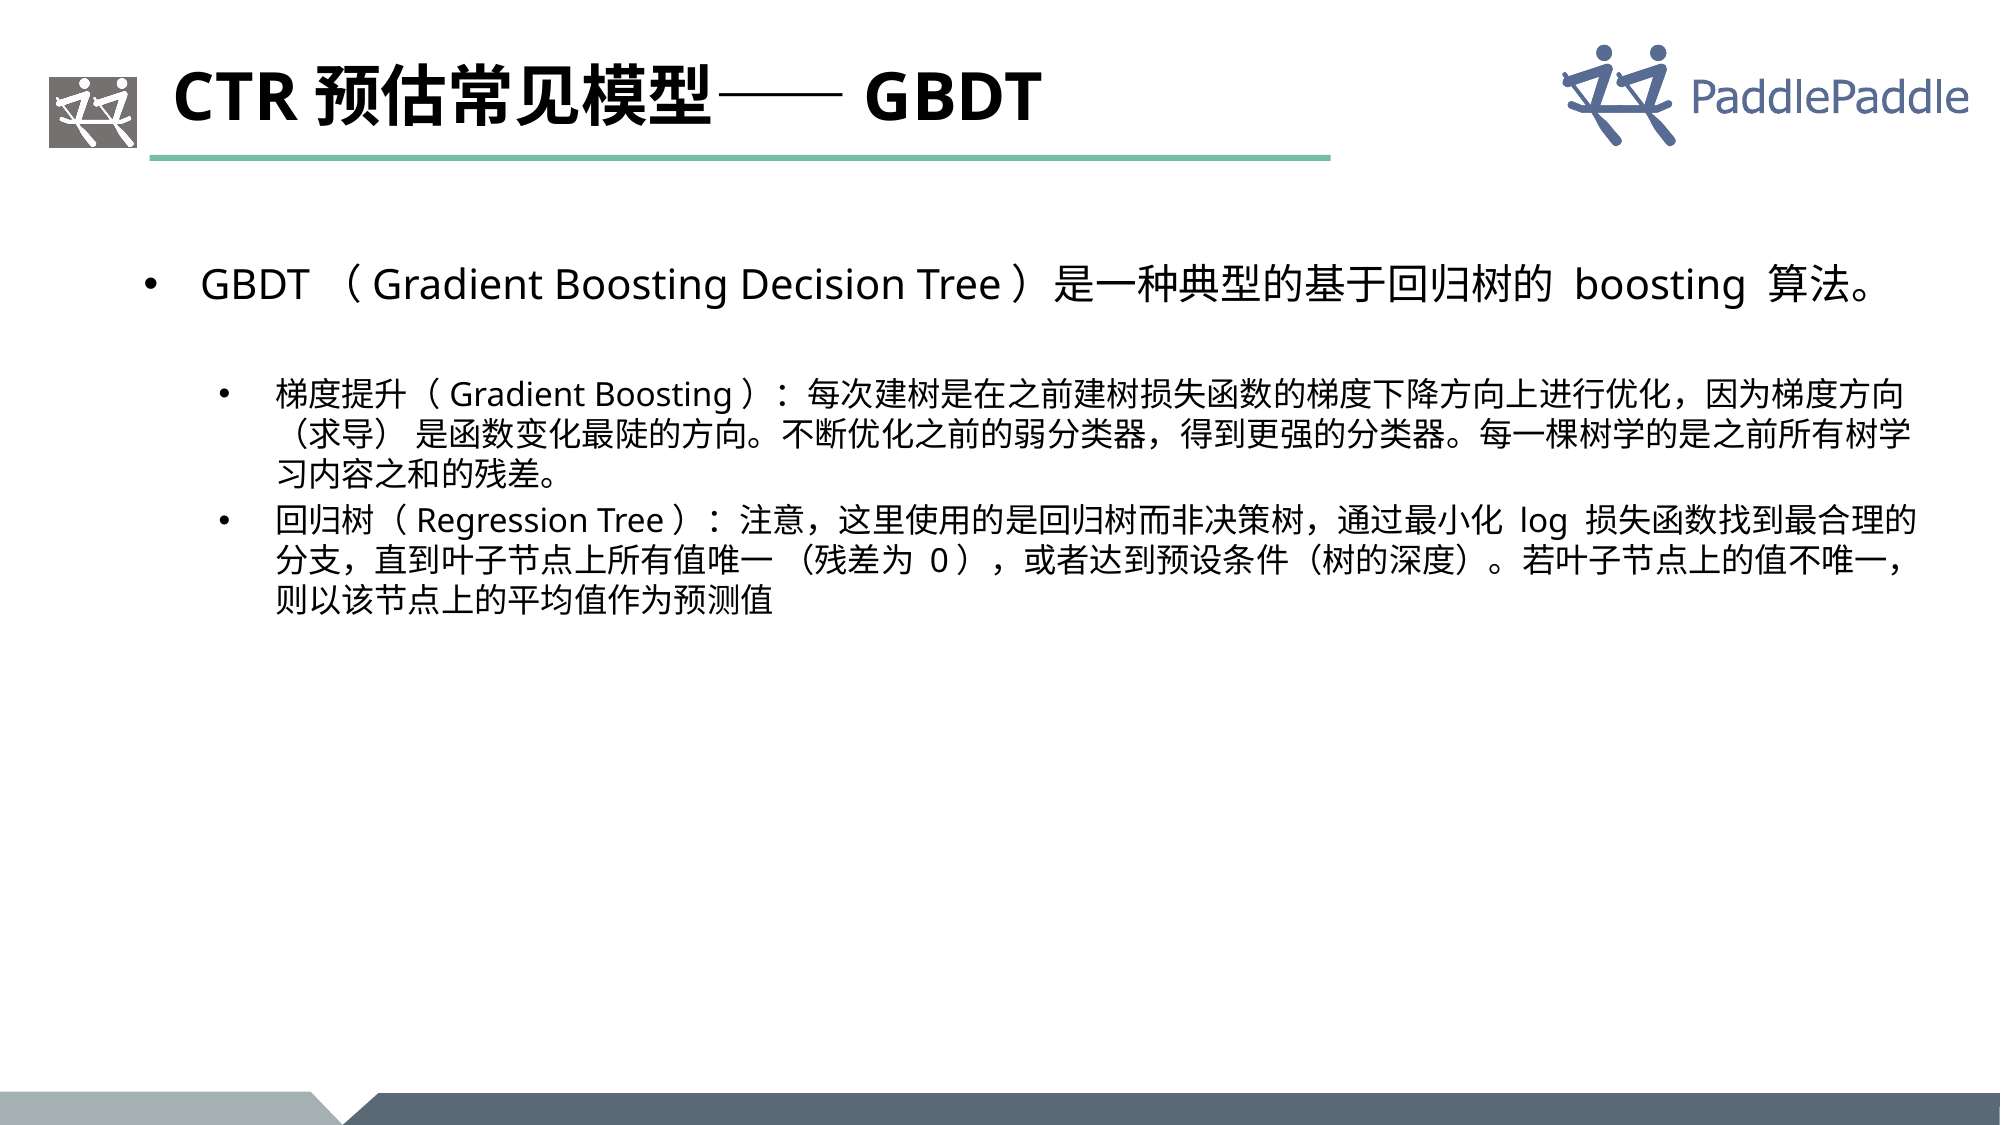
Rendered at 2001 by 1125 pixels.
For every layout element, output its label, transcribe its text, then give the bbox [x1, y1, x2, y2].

text_box GBDT（Gradient Boosting Decision Tree）是一种典型的基于回归树的 boosting 算法。 梯度提升（Gradient Boosting）：每次建树是在之前建树损失函数的梯度下降方向上进行优化，因为梯度方向（求导） 是函数变化最陡的方向。不断优化之前的弱分类器，得到更强的分类器。每一棵树学的是之前所有树学习内容之和的残差。 回归树（Regression Tree）：注意，这里使用的是回归树而非决策树，通过最小化 log 损失函数找到最合理的分支，直到叶子节点上所有值唯一 （残差为 0），或者达到预设条件（树的深度）。若叶子节点上的值不唯一，则以该节点上的平均值作为预测值 [128, 250, 1956, 911]
title CTR预估常见模型——GBDT [157, 28, 1406, 158]
